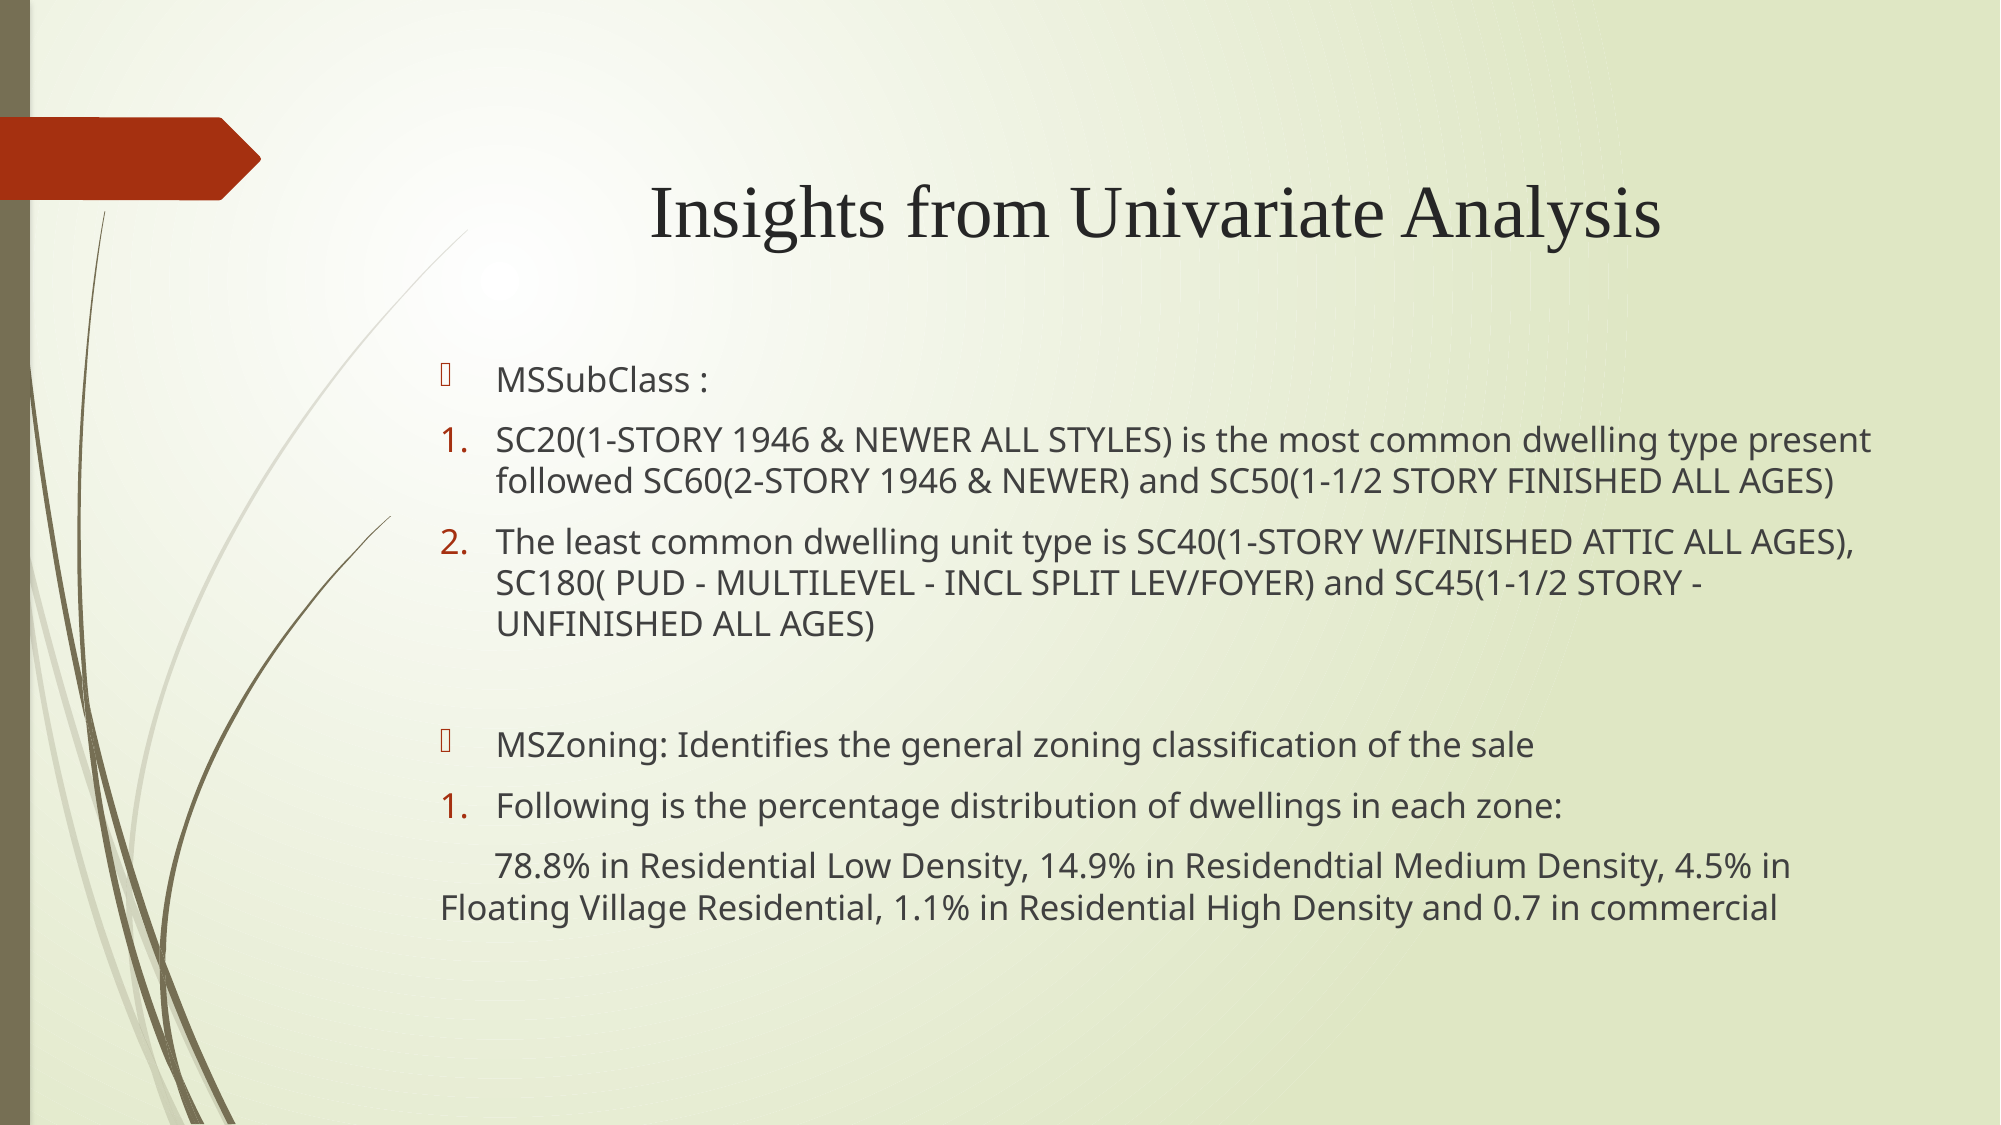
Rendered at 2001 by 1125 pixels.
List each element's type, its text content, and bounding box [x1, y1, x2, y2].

list MSSubClass : SC20(1-STORY 1946 & NEWER ALL STYLES) is the most common dwelling type present followed SC60(2-STORY 1946 & NEWER) and SC50(1-1/2 STORY FINISHED ALL AGES) The least common dwelling unit type is SC40(1-STORY W/FINISHED ATTIC ALL AGES), SC180( PUD - MULTILEVEL - INCL SPLIT LEV/FOYER) and SC45(1-1/2 STORY - UNFINISHED ALL AGES) MSZoning: Identifies the general zoning classification of the sale Following is the percentage distribution of dwellings in each zone: 78.8% in Residential Low Density, 14.9% in Residendtial Medium Density, 4.5% in Floating Village Residential, 1.1% in Residential High Density and 0.7 in commercial [424, 350, 1888, 970]
title Insights from Univariate Analysis [425, 102, 1888, 313]
